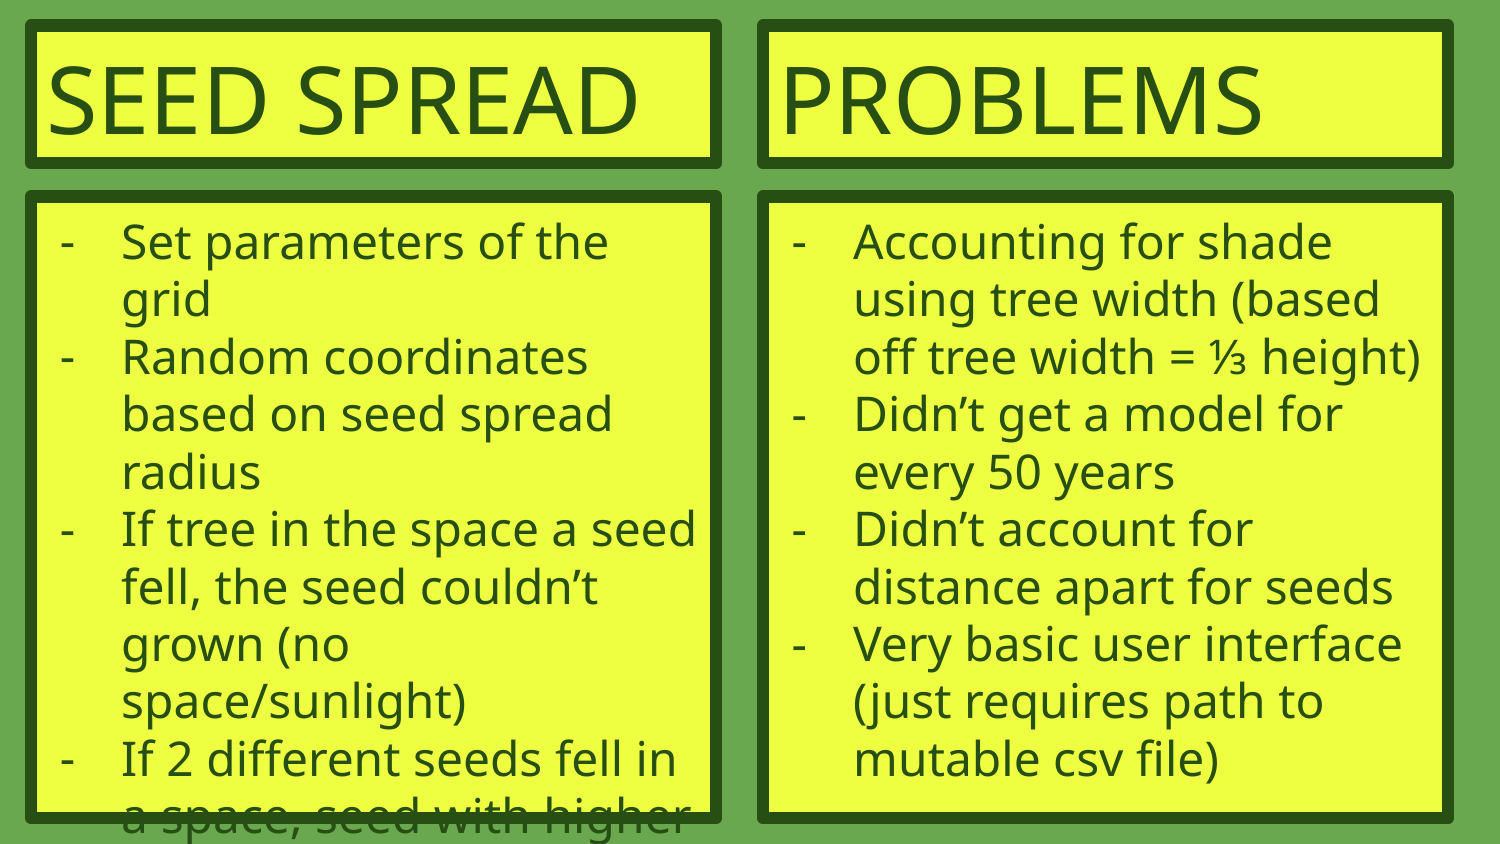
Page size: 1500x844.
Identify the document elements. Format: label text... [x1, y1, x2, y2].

title Accounting for shade using tree width (based off tree width = ⅓ height) Didn’t get a model for every 50 years Didn’t account for distance apart for seeds Very basic user interface (just requires path to mutable csv file) [763, 196, 1449, 818]
title Set parameters of the grid Random coordinates based on seed spread radius If tree in the space a seed fell, the seed couldn’t grown (no space/sunlight) If 2 different seeds fell in a space, seed with higher growth rate grew (would grow faster, take resources) [31, 196, 717, 818]
title PROBLEMS [763, 25, 1449, 163]
title SEED SPREAD [31, 25, 717, 163]
